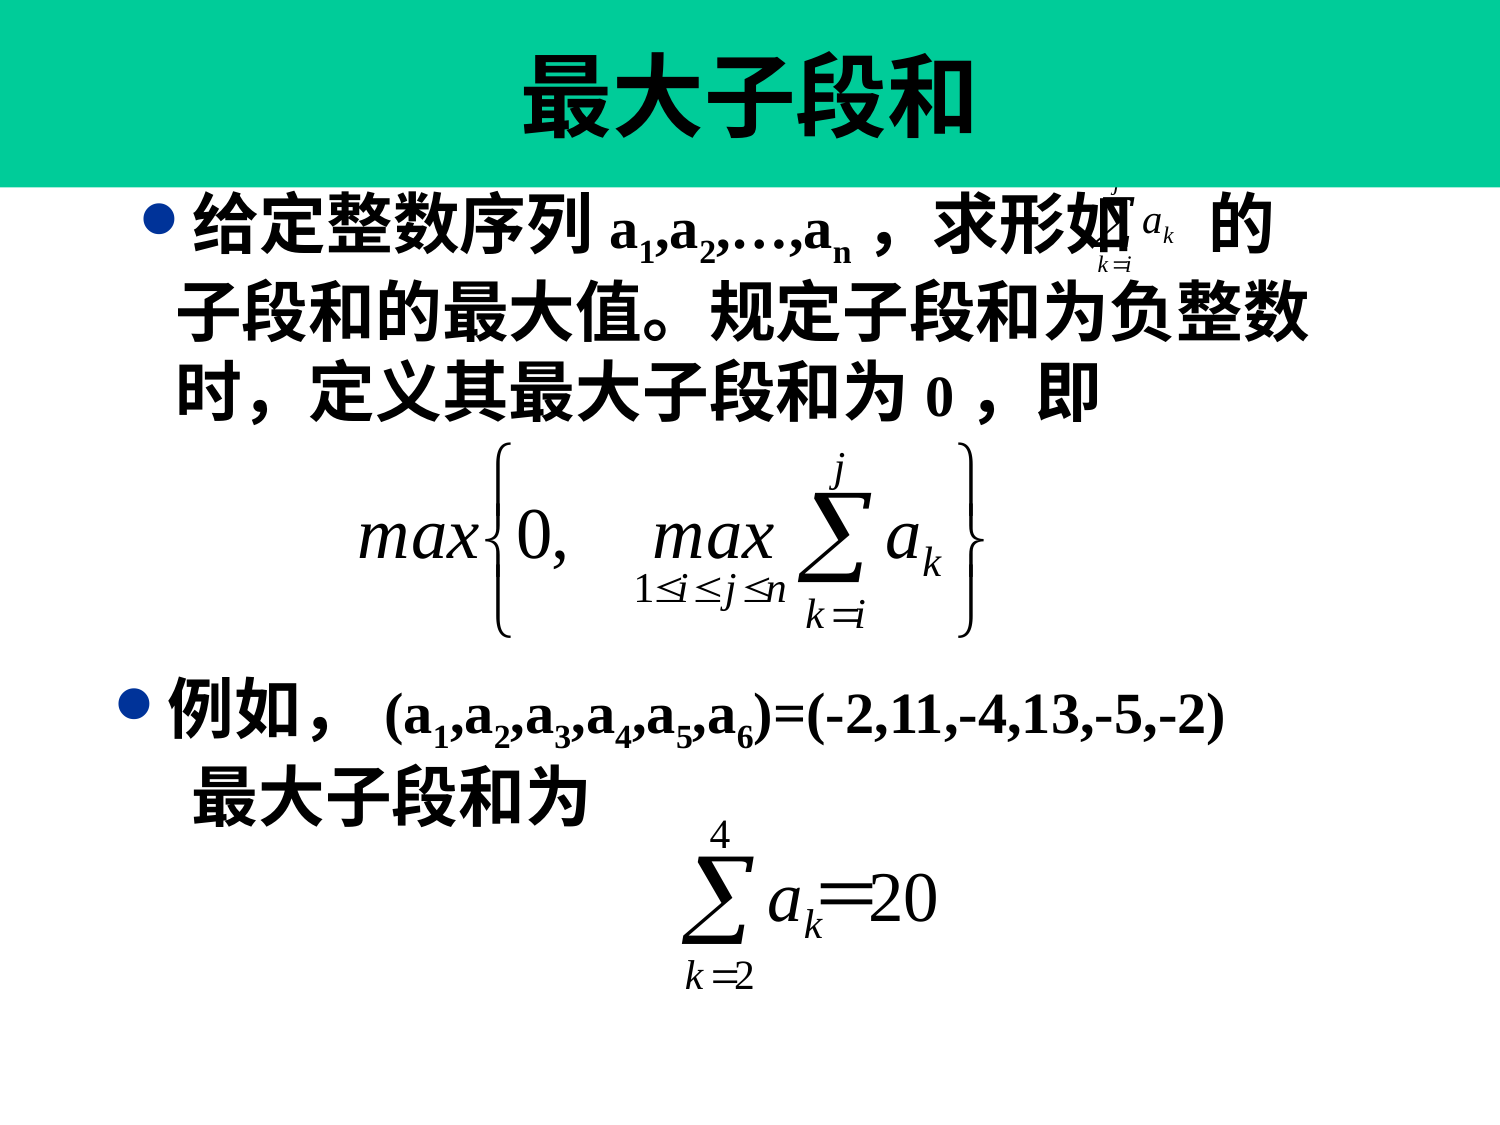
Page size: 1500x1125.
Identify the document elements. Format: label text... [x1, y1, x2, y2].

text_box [124, 162, 1351, 433]
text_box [345, 441, 1001, 656]
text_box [671, 801, 951, 1005]
text_box 例如，(a1,a2,a3,a4,a5,a6)=(-2,11,-4,13,-5,-2) 最大子段和为 [99, 659, 1338, 843]
text_box 最大子段和 [0, 0, 1500, 188]
